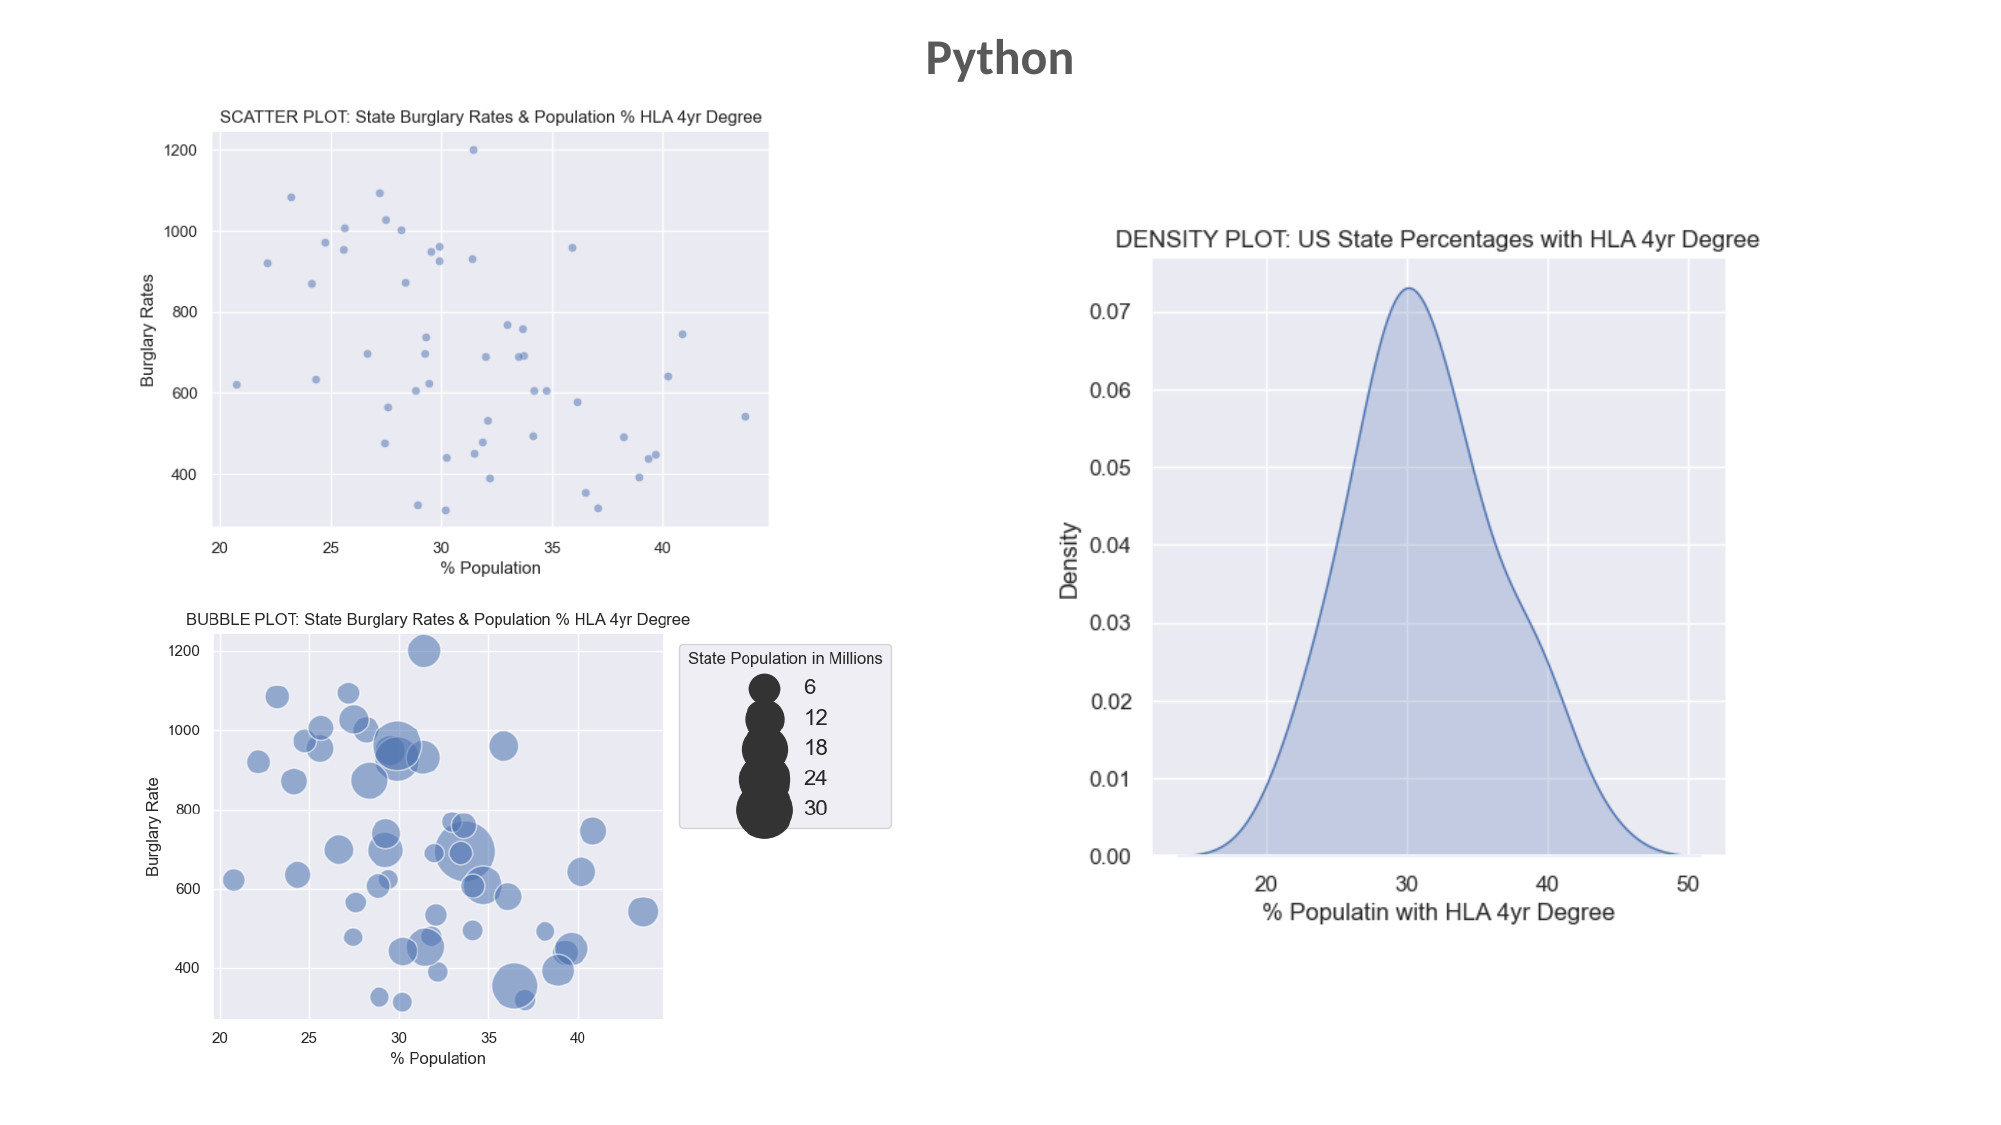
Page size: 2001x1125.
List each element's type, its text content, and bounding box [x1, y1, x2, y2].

picture [123, 96, 783, 582]
picture [1044, 216, 1770, 939]
picture [128, 601, 913, 1070]
text_box Python [650, 17, 1350, 93]
